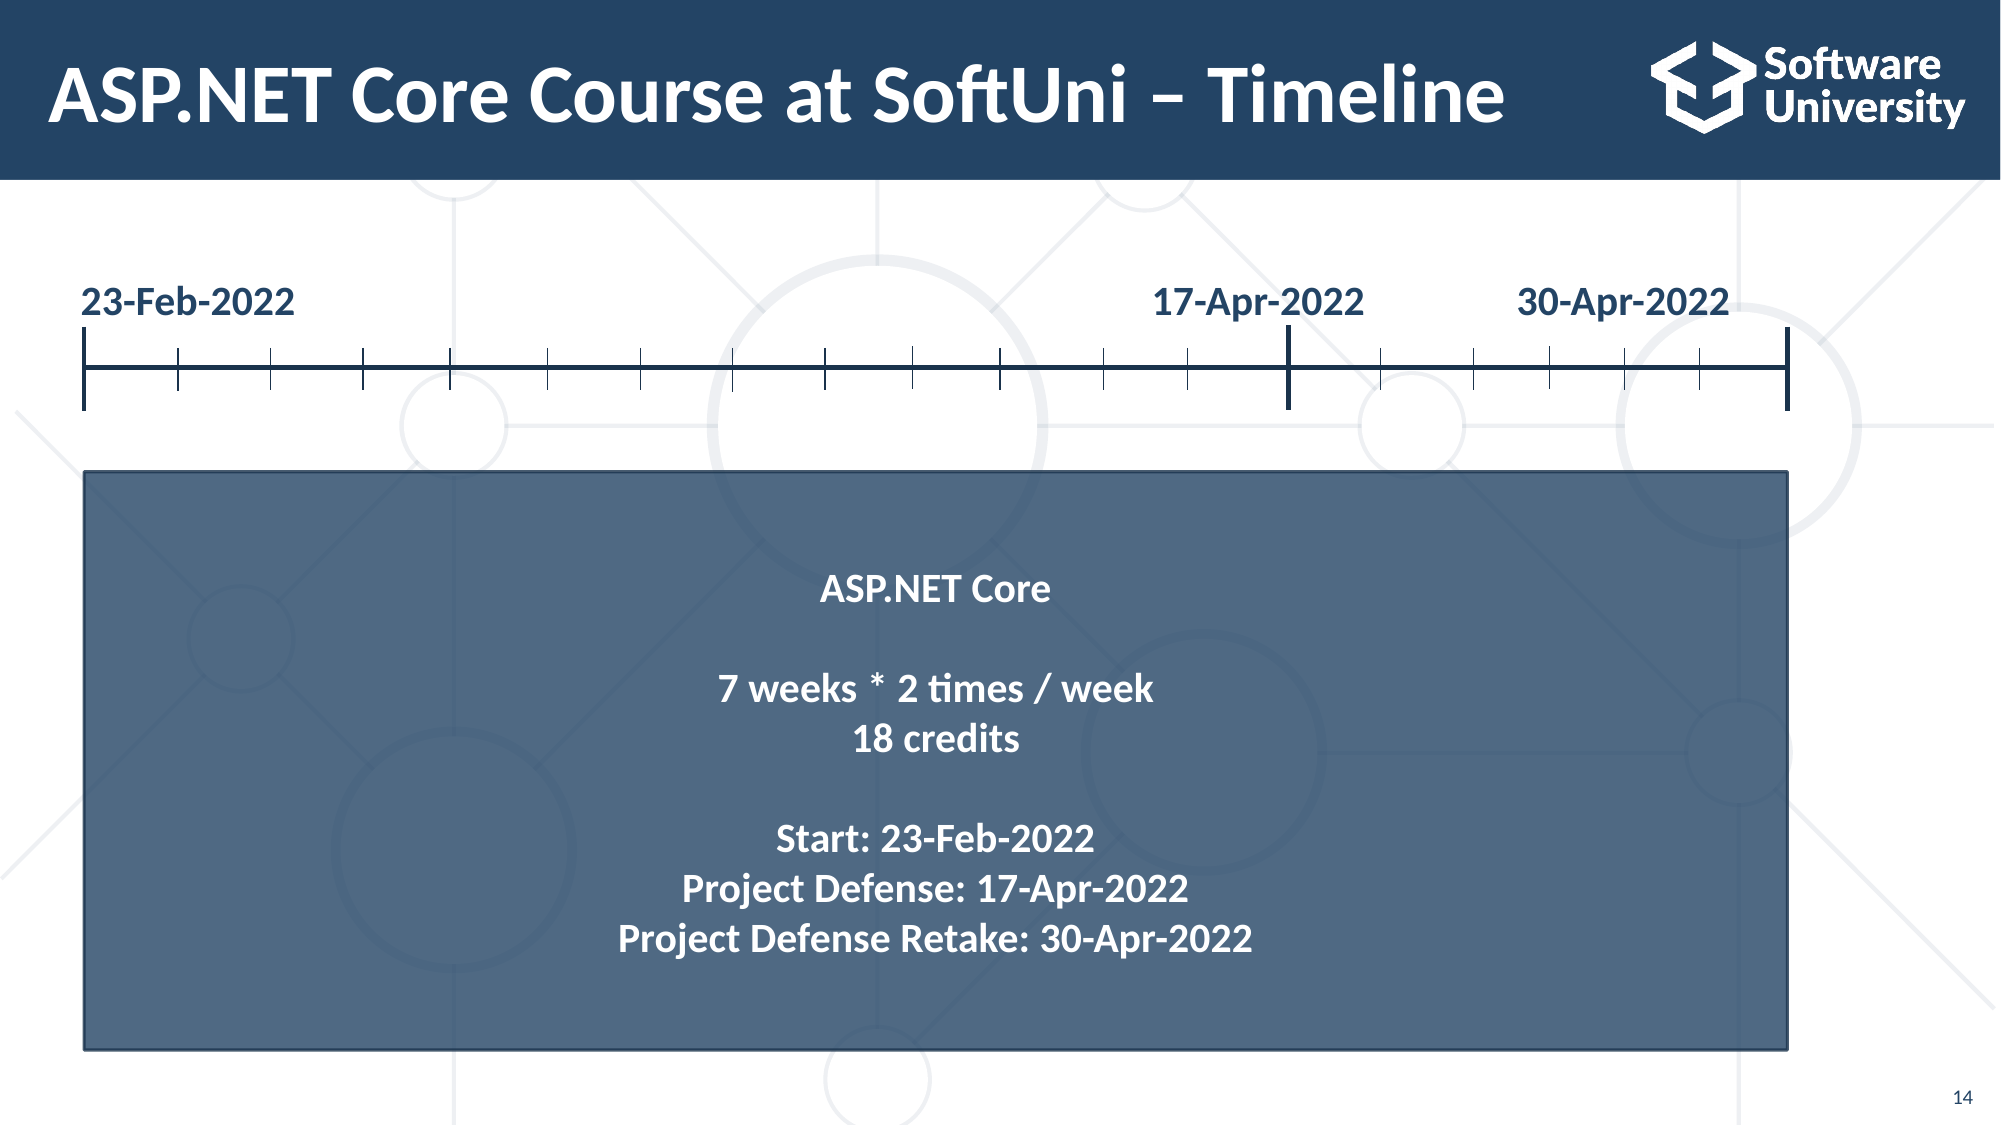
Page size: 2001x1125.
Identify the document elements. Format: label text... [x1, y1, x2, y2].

title ASP.NET Core Course at SoftUni – Timeline [31, 16, 1625, 162]
text_box 17-Apr-2022 [1136, 266, 1381, 331]
text_box ASP.NET Core 7 weeks * 2 times / week 18 credits Start: 23-Feb-2022 Project Defense: 17-Apr-2022 Project Defense Retake: 30-Apr-2022 [82, 470, 1790, 1052]
text_box 23-Feb-2022 [65, 266, 311, 331]
text_box 30-Apr-2022 [1501, 266, 1746, 331]
picture [1651, 41, 1966, 134]
slide_number 14 [1927, 1067, 1989, 1117]
